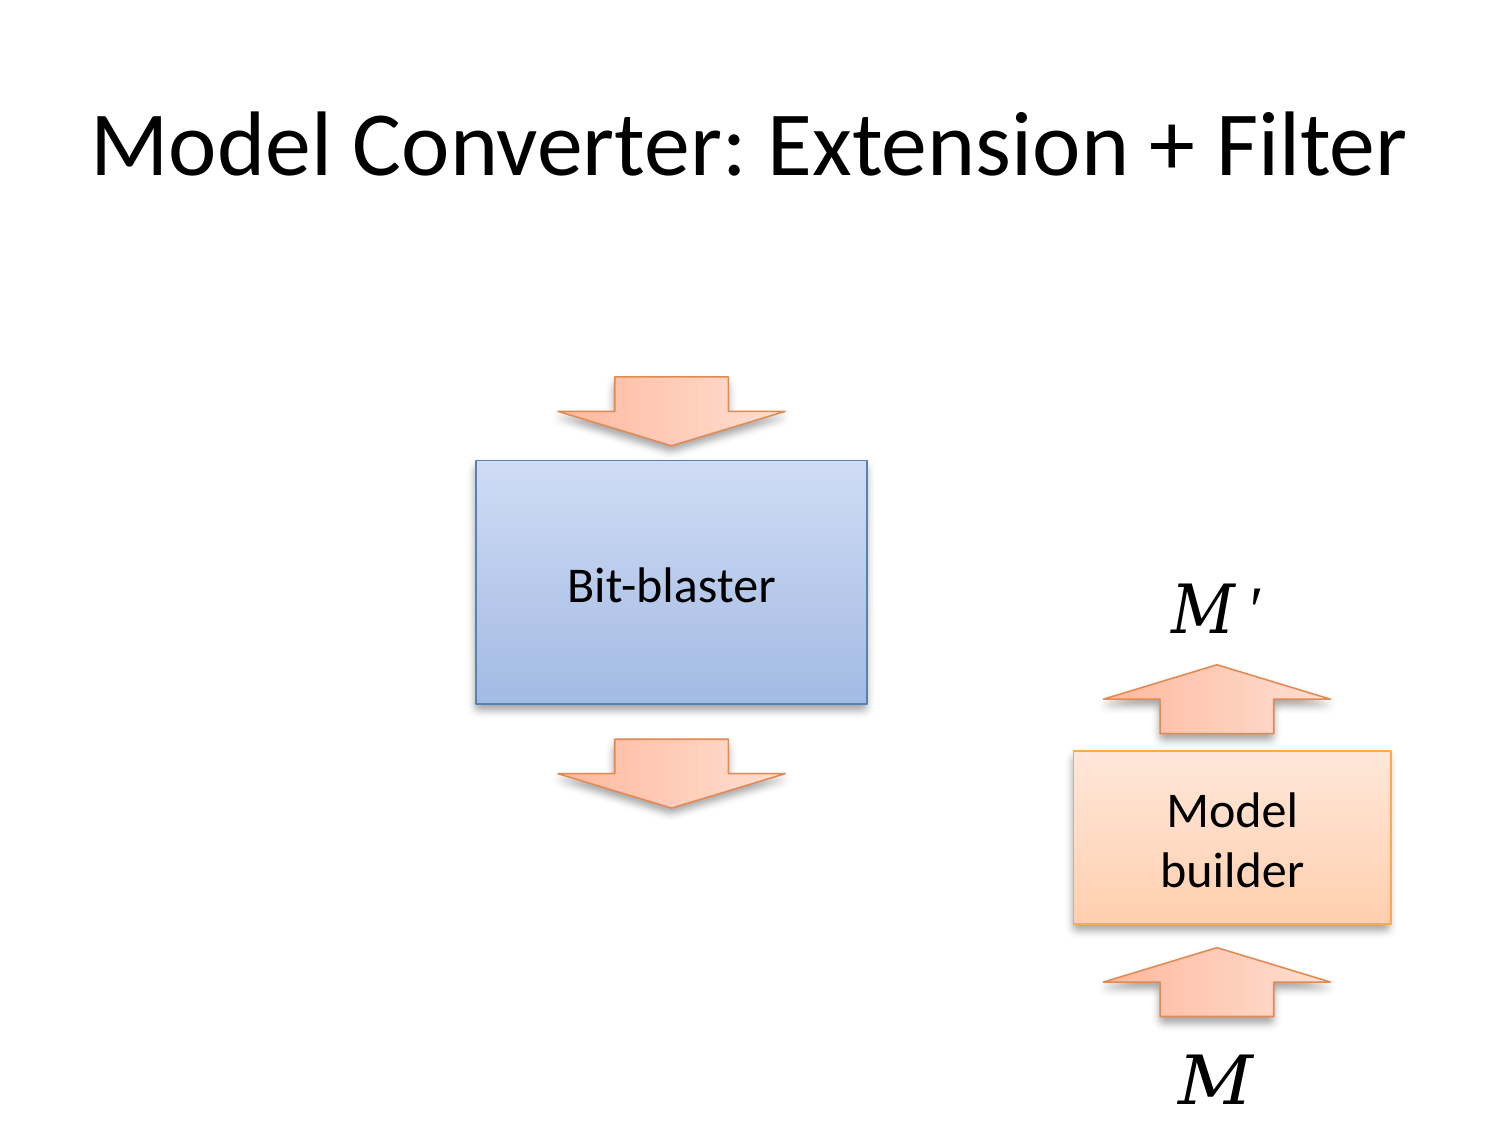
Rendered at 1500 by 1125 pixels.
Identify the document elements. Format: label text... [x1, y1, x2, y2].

text_box Bit-blaster [476, 460, 867, 704]
text_box [557, 739, 786, 809]
text_box [1103, 664, 1331, 734]
text_box [1103, 947, 1331, 1017]
text_box Model builder [1073, 750, 1391, 925]
title Model Converter: Extension + Filter [74, 44, 1426, 233]
text_box [557, 376, 786, 446]
